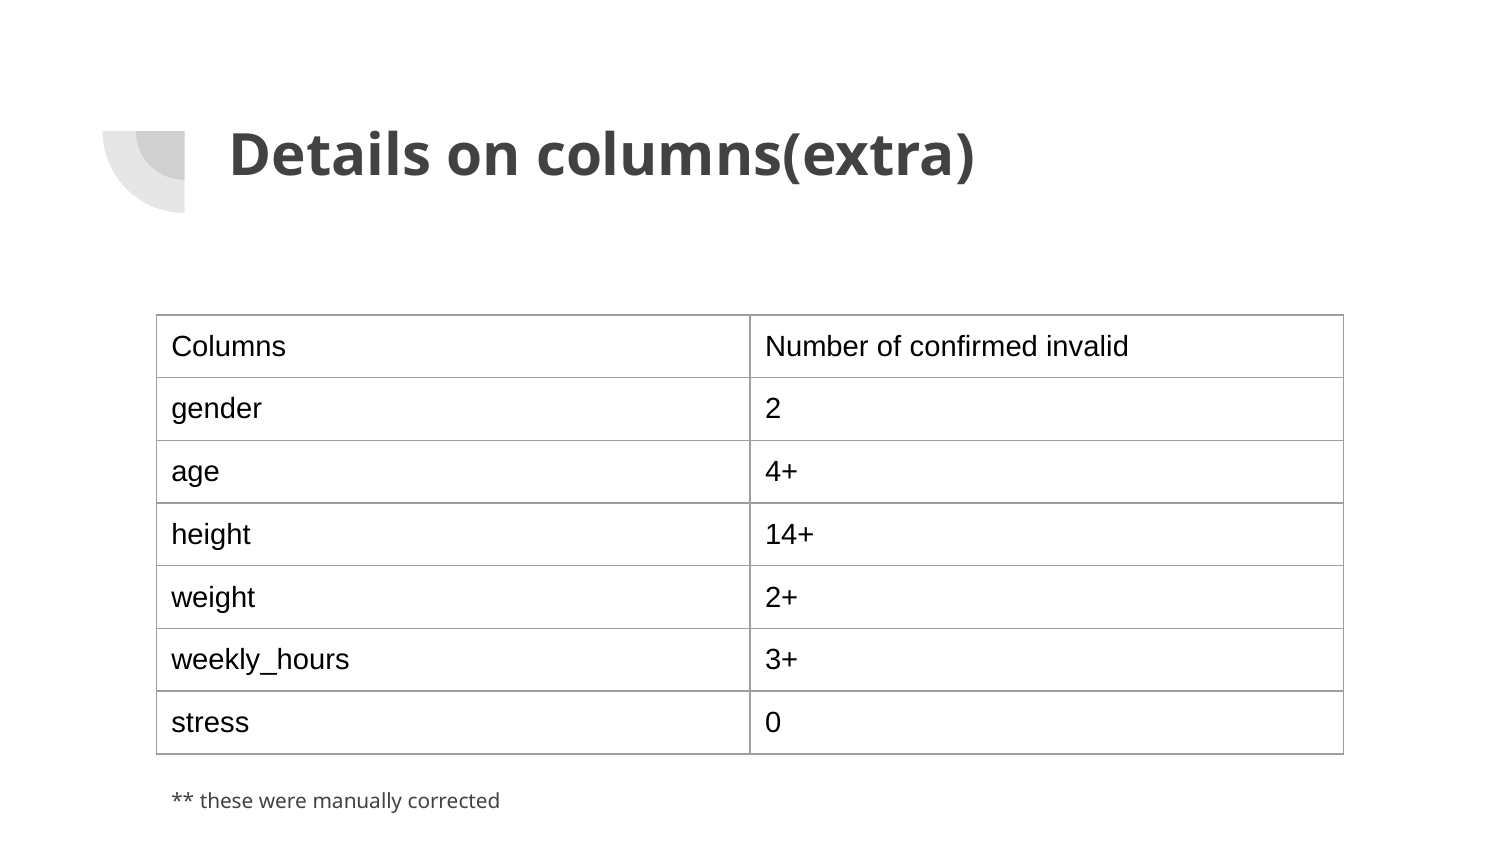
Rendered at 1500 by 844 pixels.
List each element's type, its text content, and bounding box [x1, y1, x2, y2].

table_header Number of confirmed invalid [751, 316, 1343, 377]
table_cell 0 [751, 692, 1343, 753]
table_cell weekly_hours [157, 629, 749, 690]
table_cell age [157, 441, 749, 502]
table_cell 3+ [751, 629, 1343, 690]
table_header Columns [157, 316, 749, 377]
table_cell stress [157, 692, 749, 753]
table_cell 2+ [751, 566, 1343, 628]
table_cell height [157, 504, 749, 565]
list ** these were manually corrected [156, 766, 1427, 844]
table_cell 2 [751, 378, 1343, 440]
table_cell 4+ [751, 441, 1343, 502]
table_cell weight [157, 566, 749, 628]
table_cell 14+ [751, 504, 1343, 565]
table_cell gender [157, 378, 749, 440]
title Details on columns(extra) [213, 98, 1368, 263]
